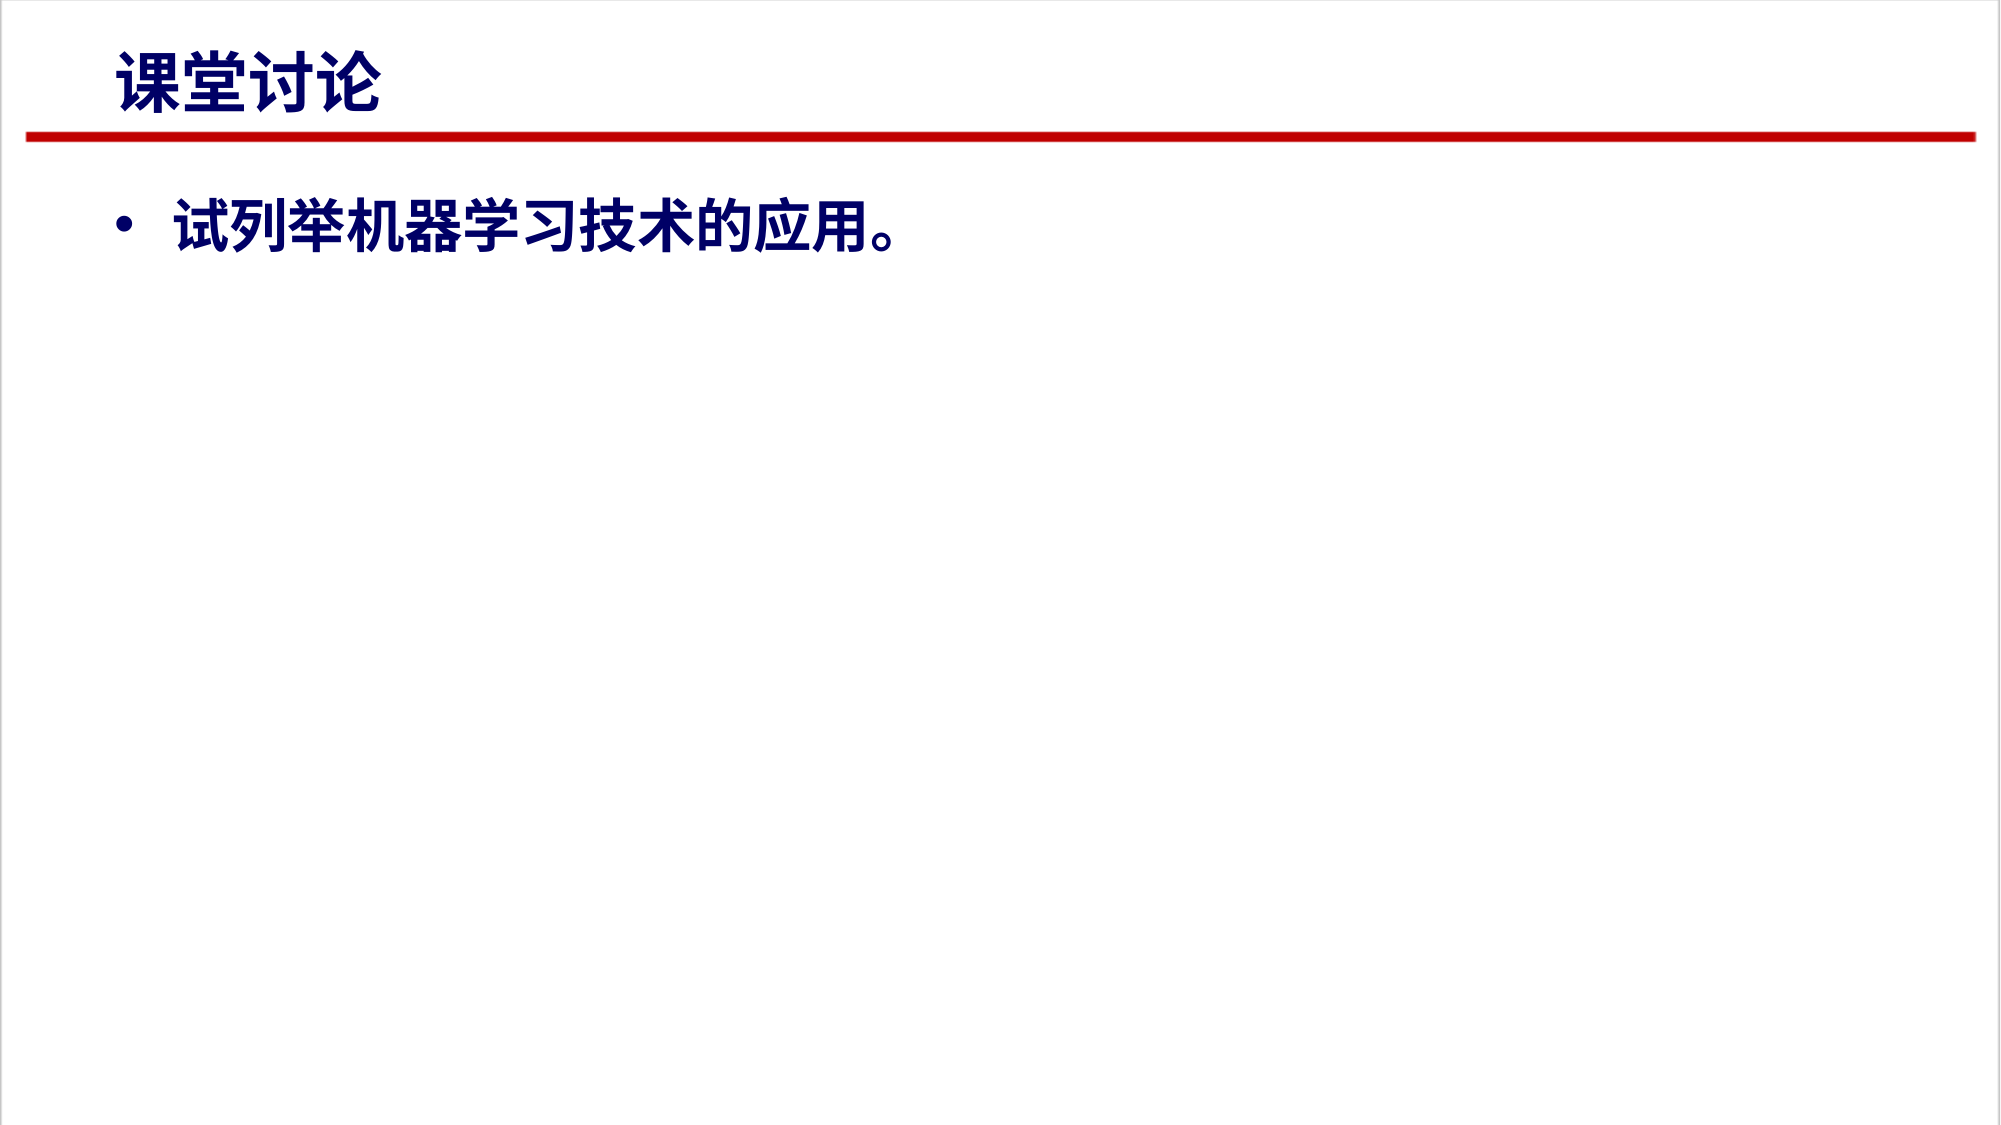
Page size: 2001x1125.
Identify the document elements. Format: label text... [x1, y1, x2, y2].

list 试列举机器学习技术的应用。 [99, 163, 1900, 1007]
picture [0, 0, 2001, 1125]
title 课堂讨论 [99, 37, 950, 125]
